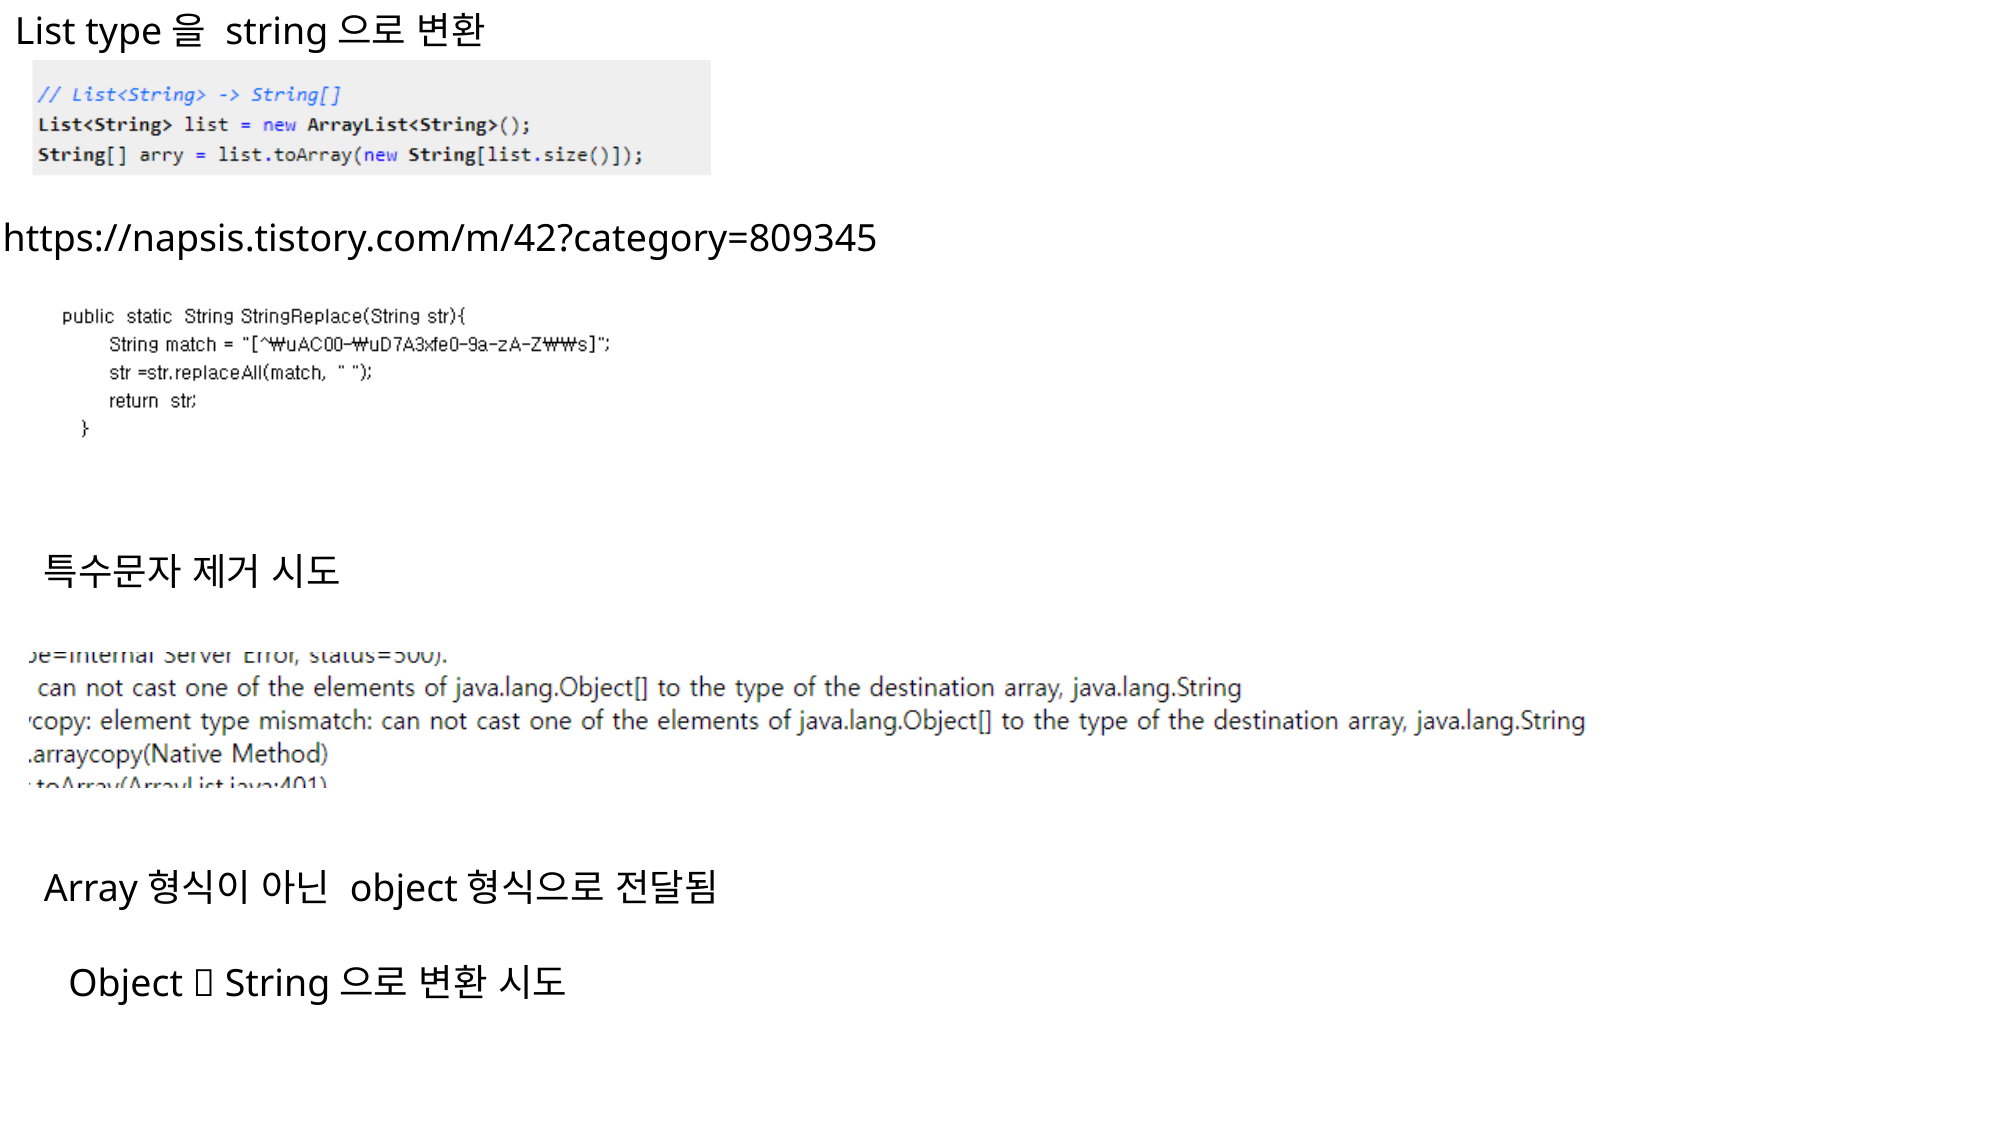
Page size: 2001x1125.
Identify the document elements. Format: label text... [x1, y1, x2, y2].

text_box 특수문자 제거 시도 [29, 540, 1095, 600]
text_box Object  String으로 변환 시도 [53, 951, 1187, 1012]
text_box List type을 string으로 변환 [0, 0, 865, 60]
picture [23, 267, 842, 500]
picture [0, 60, 711, 177]
text_box https://napsis.tistory.com/m/42?category=809345 [0, 206, 894, 267]
text_box Array형식이 아닌 object형식으로 전달됨 [28, 857, 1001, 917]
picture [29, 652, 1845, 788]
